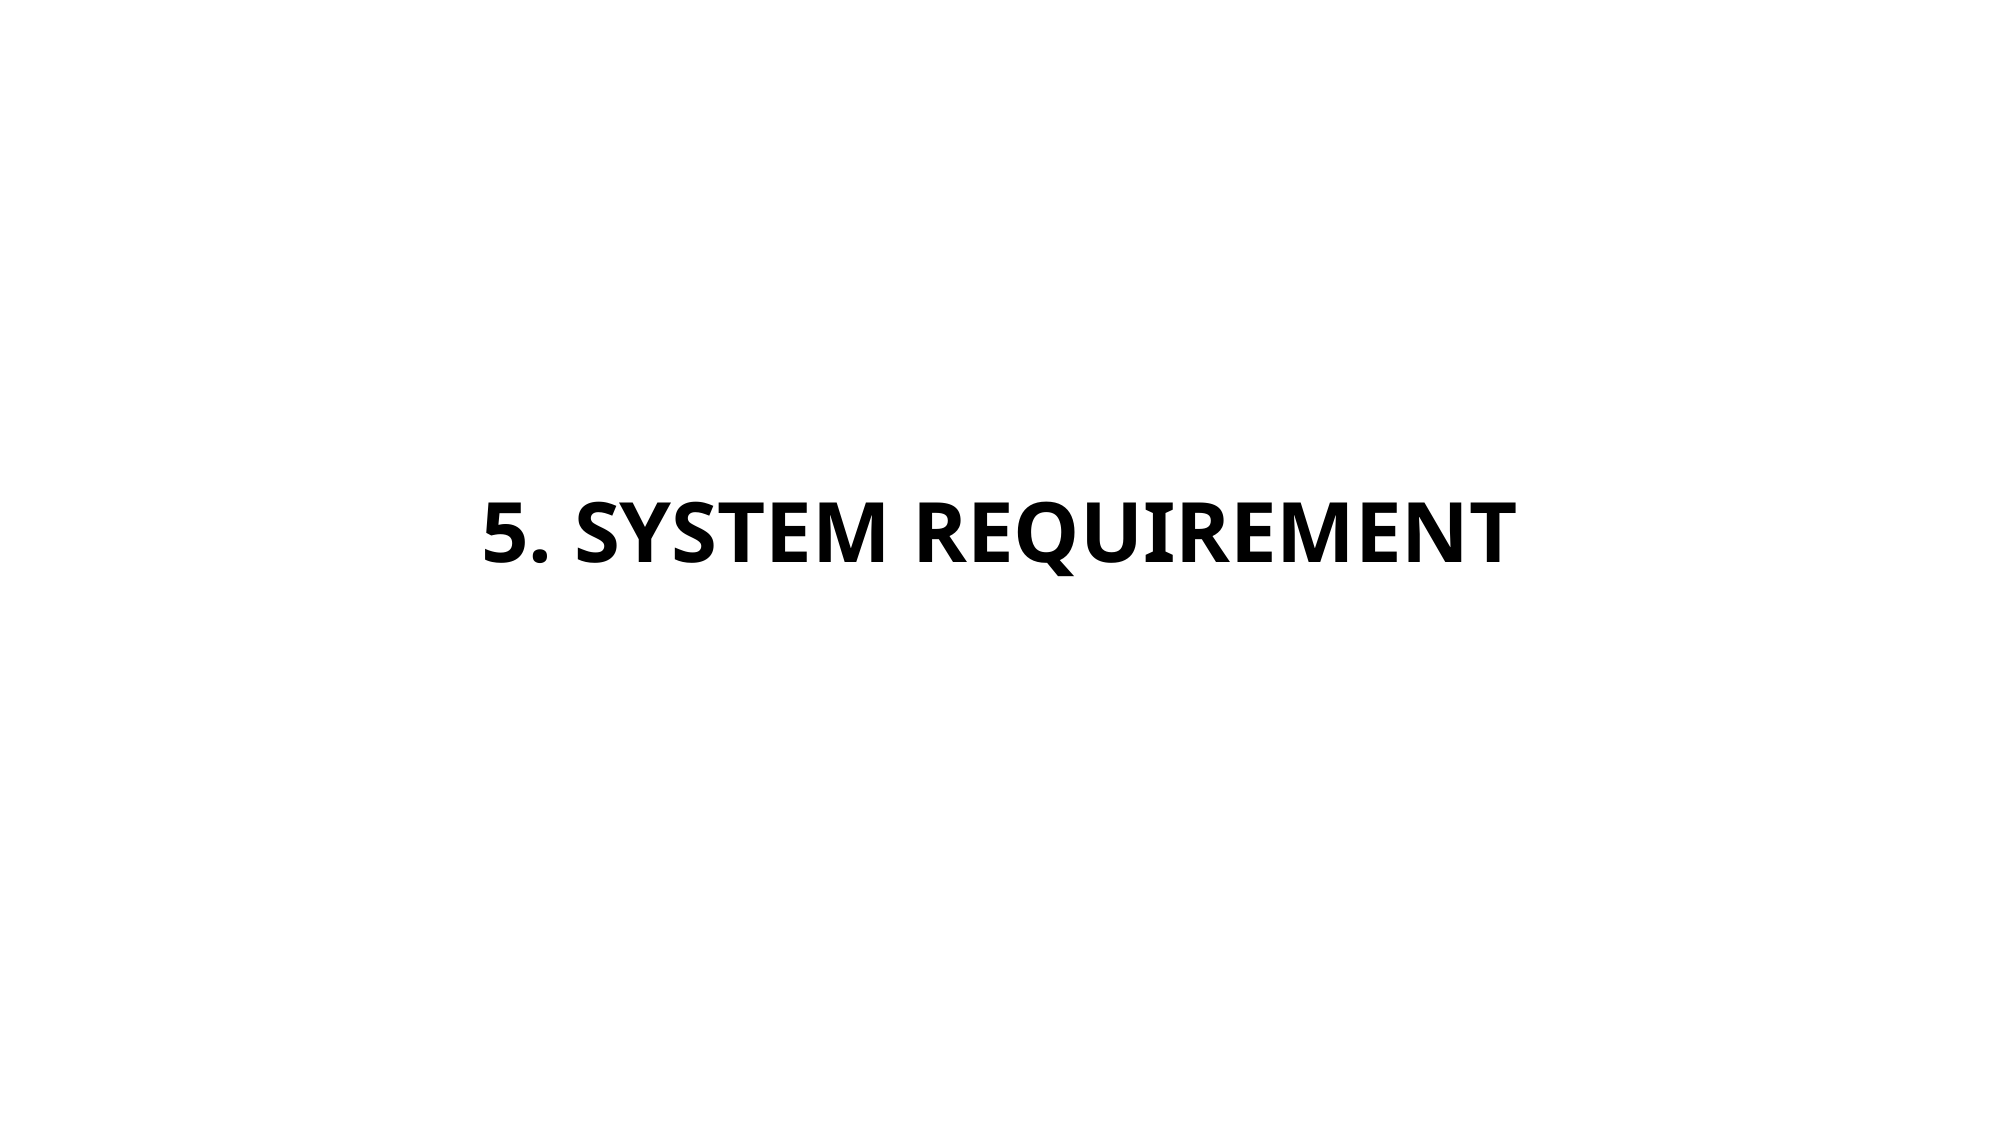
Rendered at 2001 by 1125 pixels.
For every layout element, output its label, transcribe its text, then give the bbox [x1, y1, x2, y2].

text_box 5. SYSTEM REQUIREMENT [357, 471, 1643, 587]
